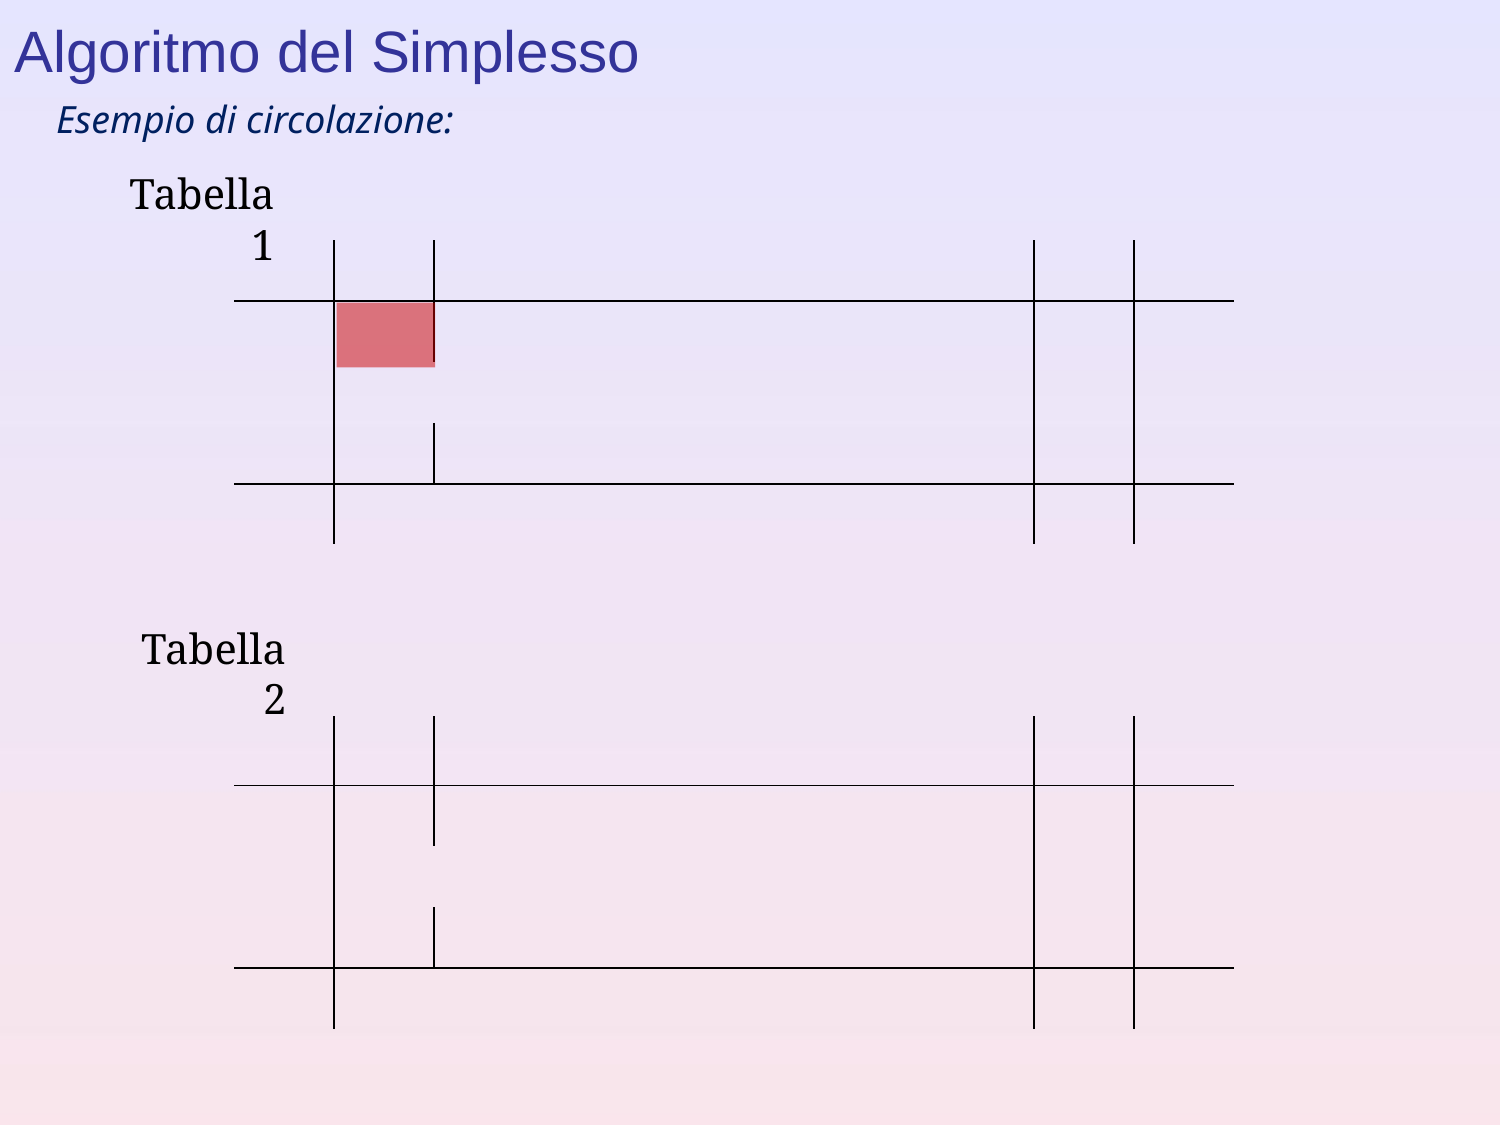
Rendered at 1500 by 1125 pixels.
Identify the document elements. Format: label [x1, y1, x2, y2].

picture [0, 0, 1500, 1125]
text_box [89, 160, 290, 276]
text_box [0, 0, 1350, 149]
text_box [336, 302, 436, 368]
text_box [101, 615, 302, 731]
